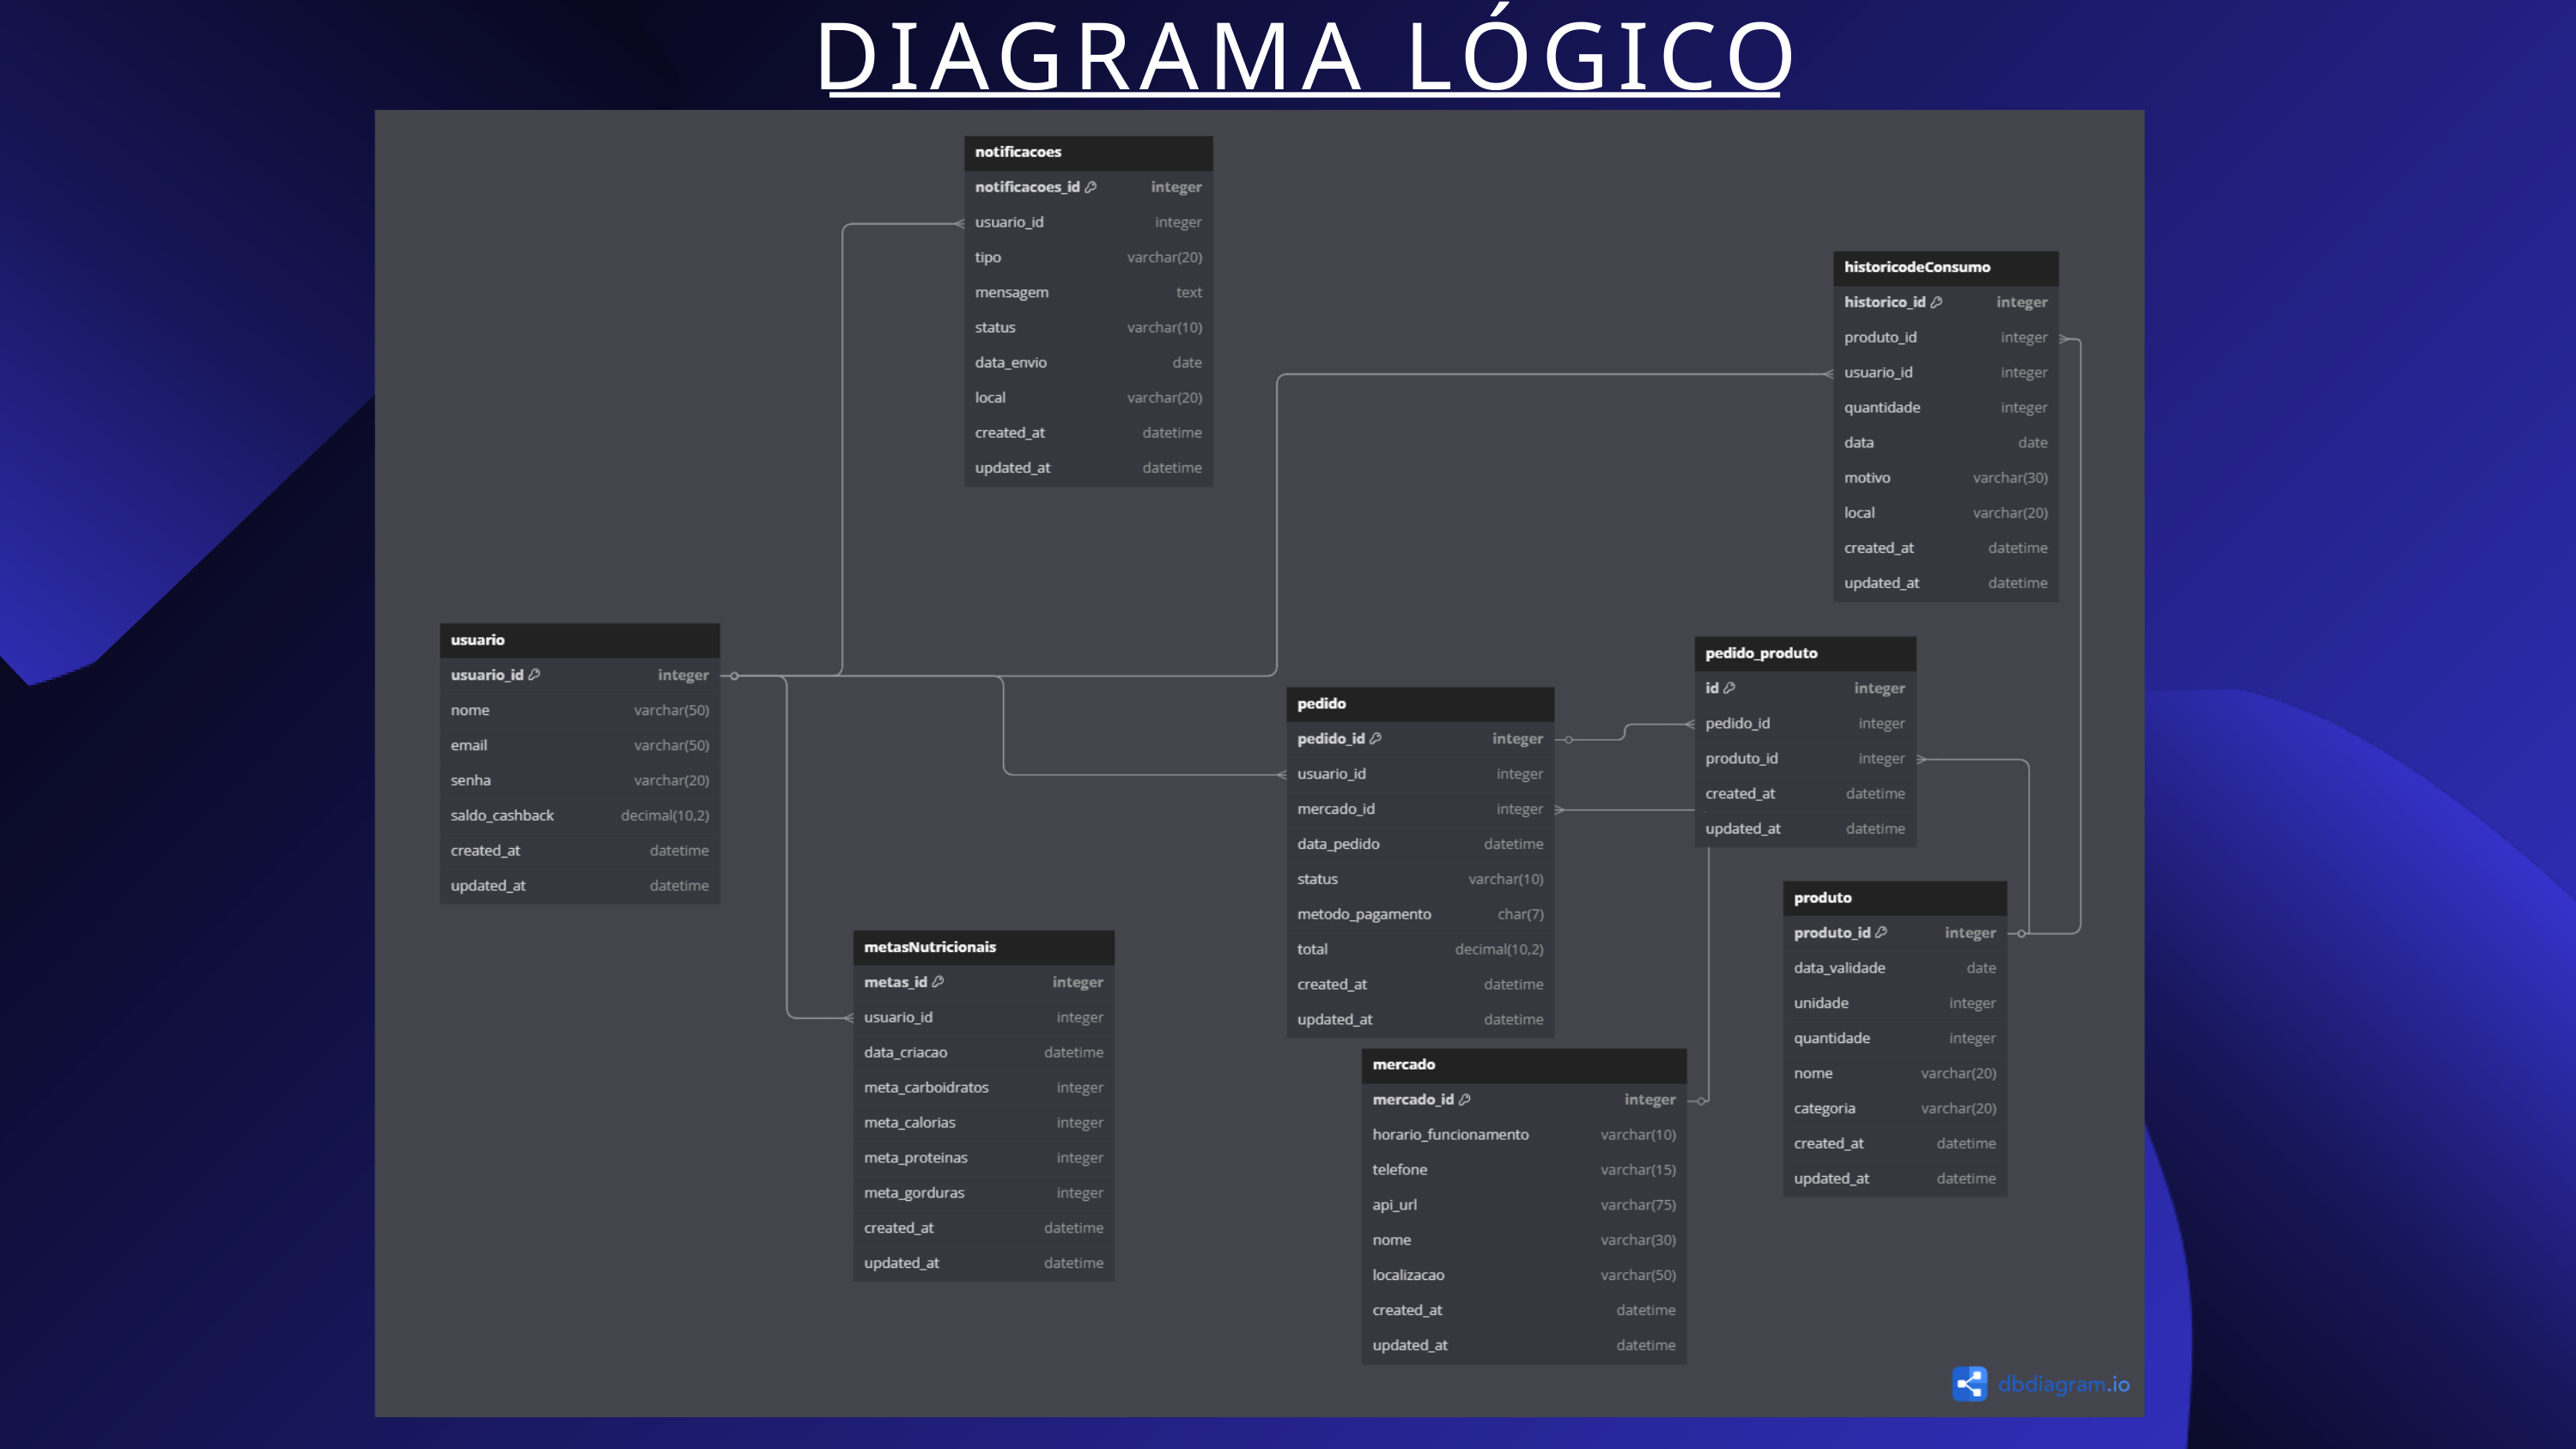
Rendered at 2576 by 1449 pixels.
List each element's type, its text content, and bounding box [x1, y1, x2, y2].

text_box [0, 0, 741, 707]
text_box DIAGRAMA LÓGICO [812, 0, 1900, 109]
text_box [2082, 680, 2576, 1449]
text_box [374, 110, 2145, 1417]
